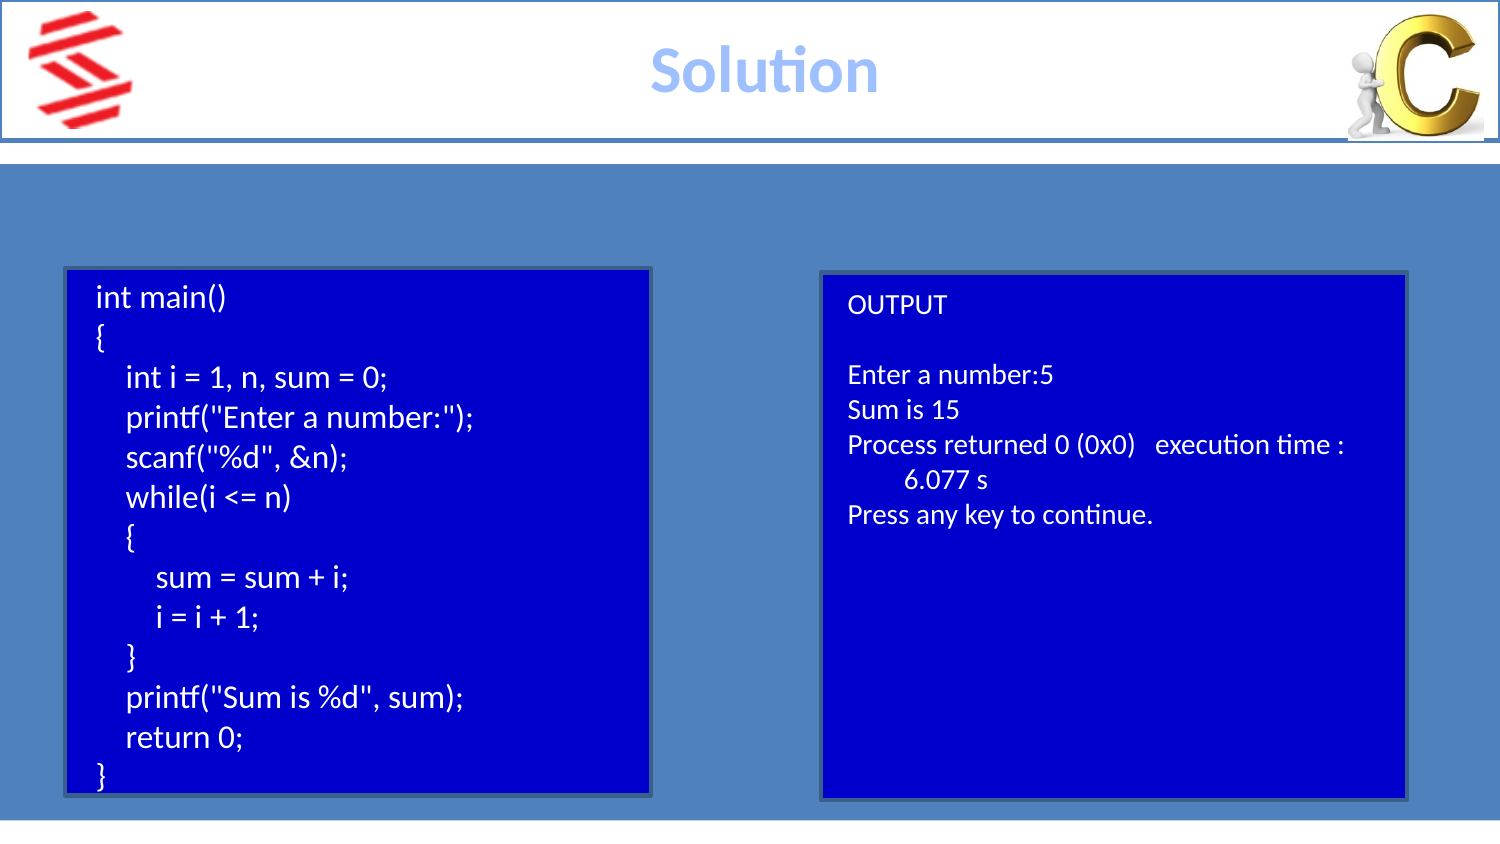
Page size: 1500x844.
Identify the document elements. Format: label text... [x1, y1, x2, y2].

text_box OUTPUT Enter a number:5 Sum is 15 Process returned 0 (0x0) execution time : 6.077 s Press any key to continue. [832, 278, 1361, 538]
picture [1348, 11, 1484, 141]
text_box [0, 162, 1500, 822]
picture [23, 11, 141, 130]
text_box [63, 266, 653, 798]
text_box [819, 270, 1409, 802]
text_box int main() { int i = 1, n, sum = 0; printf("Enter a number:"); scanf("%d", &n); while(i <= n) { sum = sum + i; i = i + 1; } printf("Sum is %d", sum); return 0; } [5, 268, 645, 802]
title Solution [0, 0, 1500, 143]
text_box [0, 128, 762, 235]
